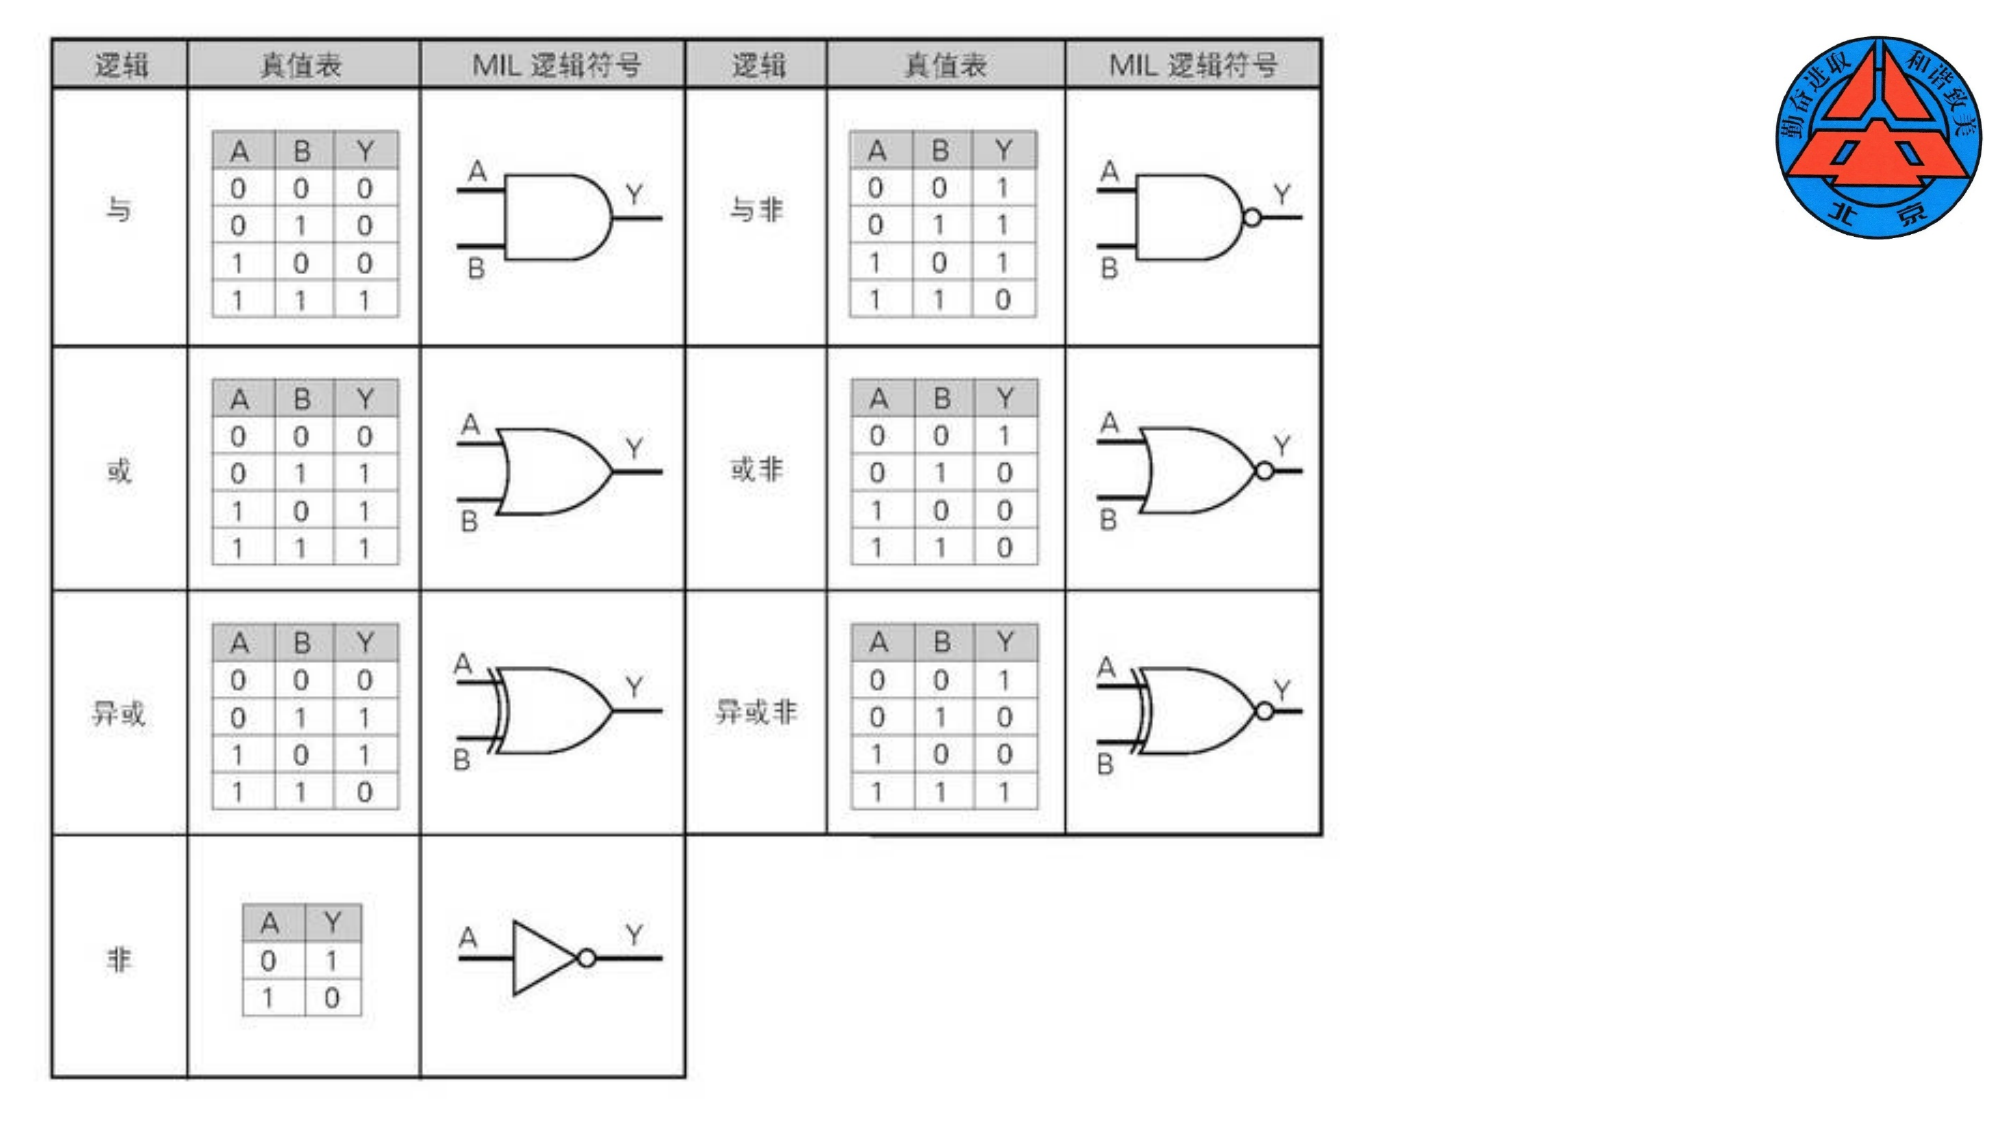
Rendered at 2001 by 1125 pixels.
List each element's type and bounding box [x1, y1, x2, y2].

picture [0, 0, 1374, 1114]
picture [1773, 33, 1984, 240]
